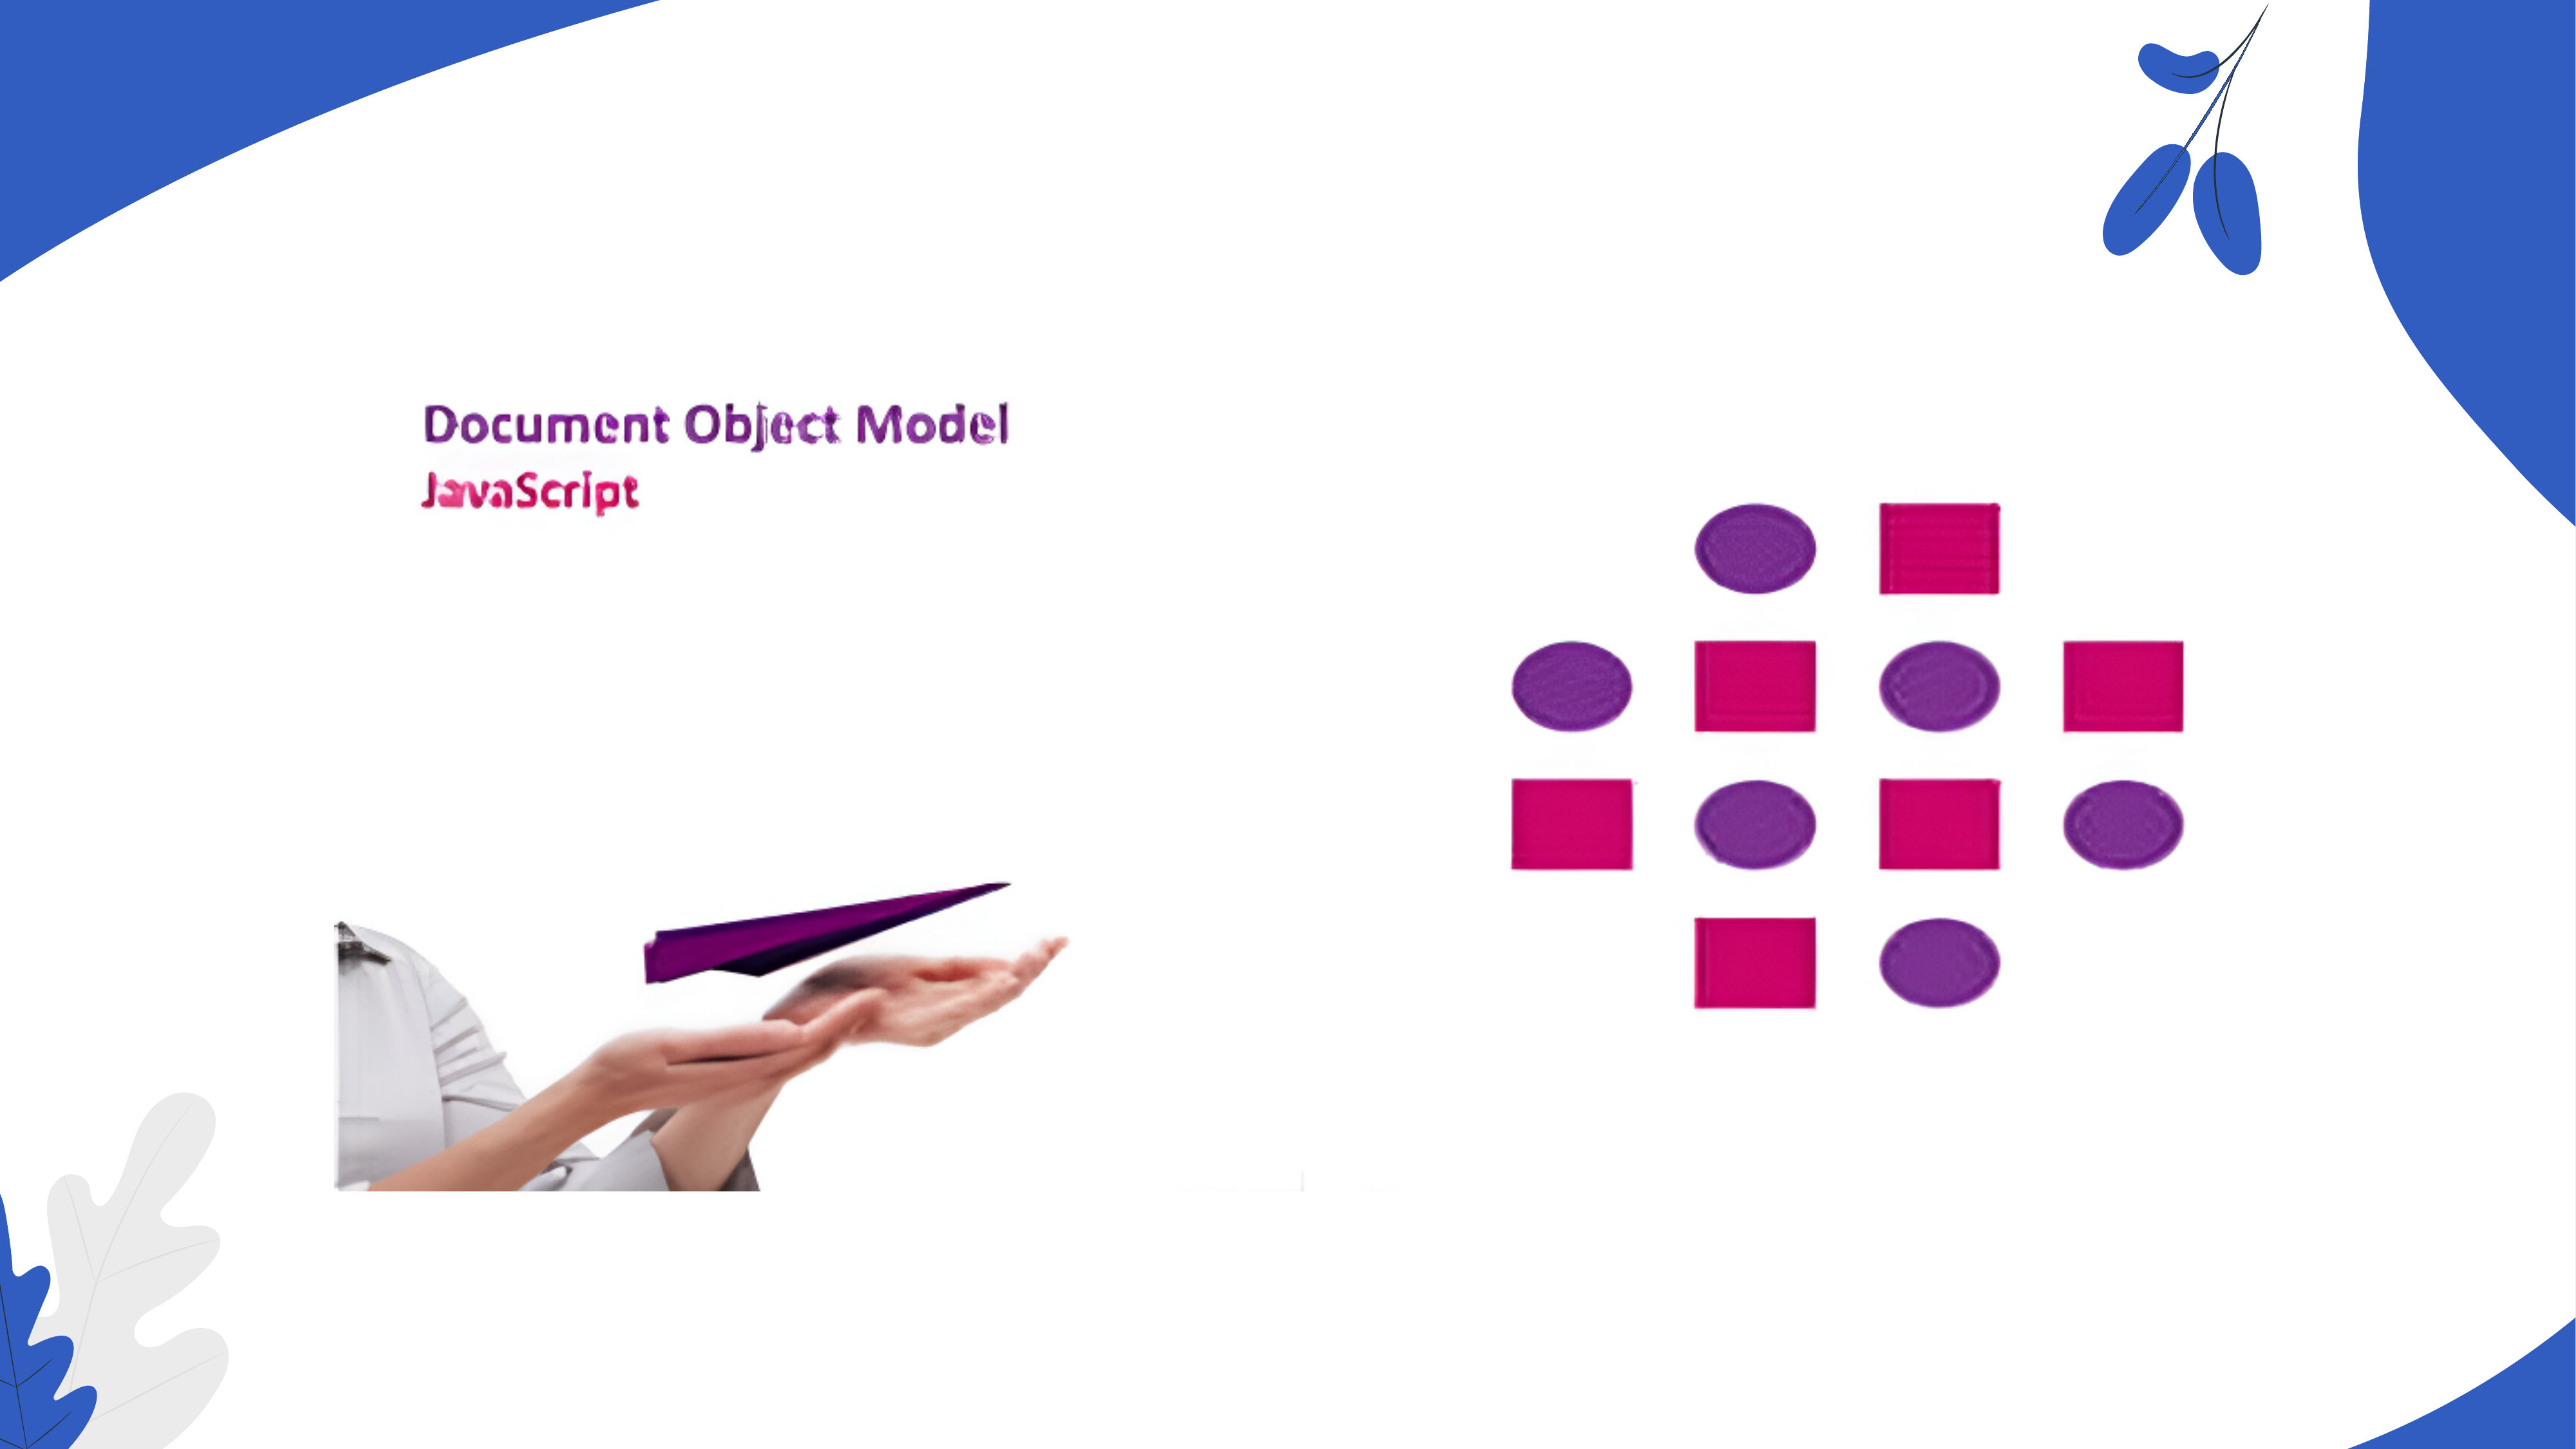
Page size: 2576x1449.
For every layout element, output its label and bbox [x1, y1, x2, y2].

picture [334, 305, 2242, 1191]
text_box [2106, 0, 2313, 285]
text_box [0, 1092, 230, 1449]
